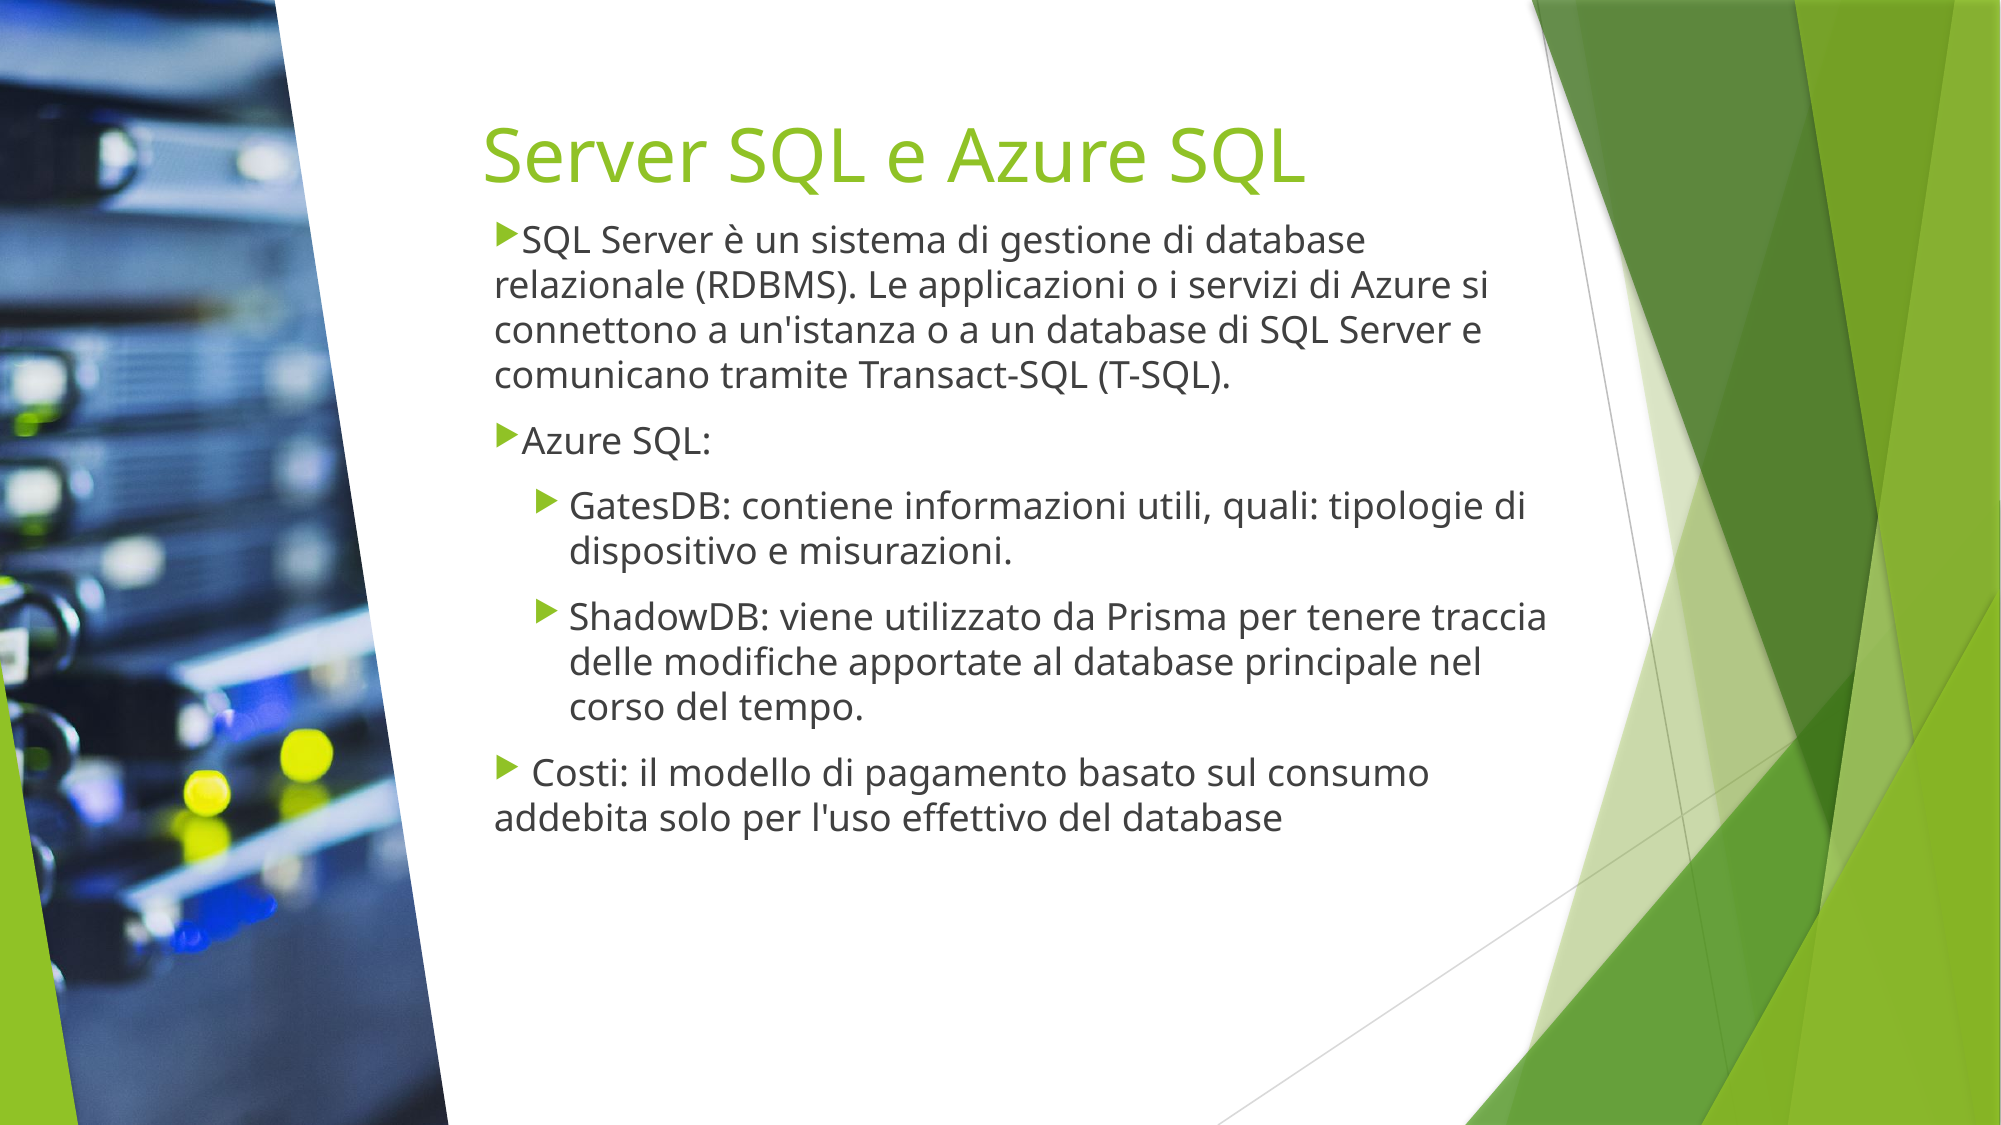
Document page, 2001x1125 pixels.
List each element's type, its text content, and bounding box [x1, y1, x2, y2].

text_box SQL Server è un sistema di gestione di database relazionale (RDBMS). Le applicazioni o i servizi di Azure si connettono a un'istanza o a un database di SQL Server e comunicano tramite Transact-SQL (T-SQL). Azure SQL: GatesDB: contiene informazioni utili, quali: tipologie di dispositivo e misurazioni. ShadowDB: viene utilizzato da Prisma per tenere traccia delle modifiche apportate al database principale nel corso del tempo. Costi: il modello di pagamento basato sul consumo addebita solo per l'uso effettivo del database [478, 208, 1567, 859]
title Server SQL e Azure SQL [467, 99, 1522, 317]
picture [0, 0, 449, 1125]
